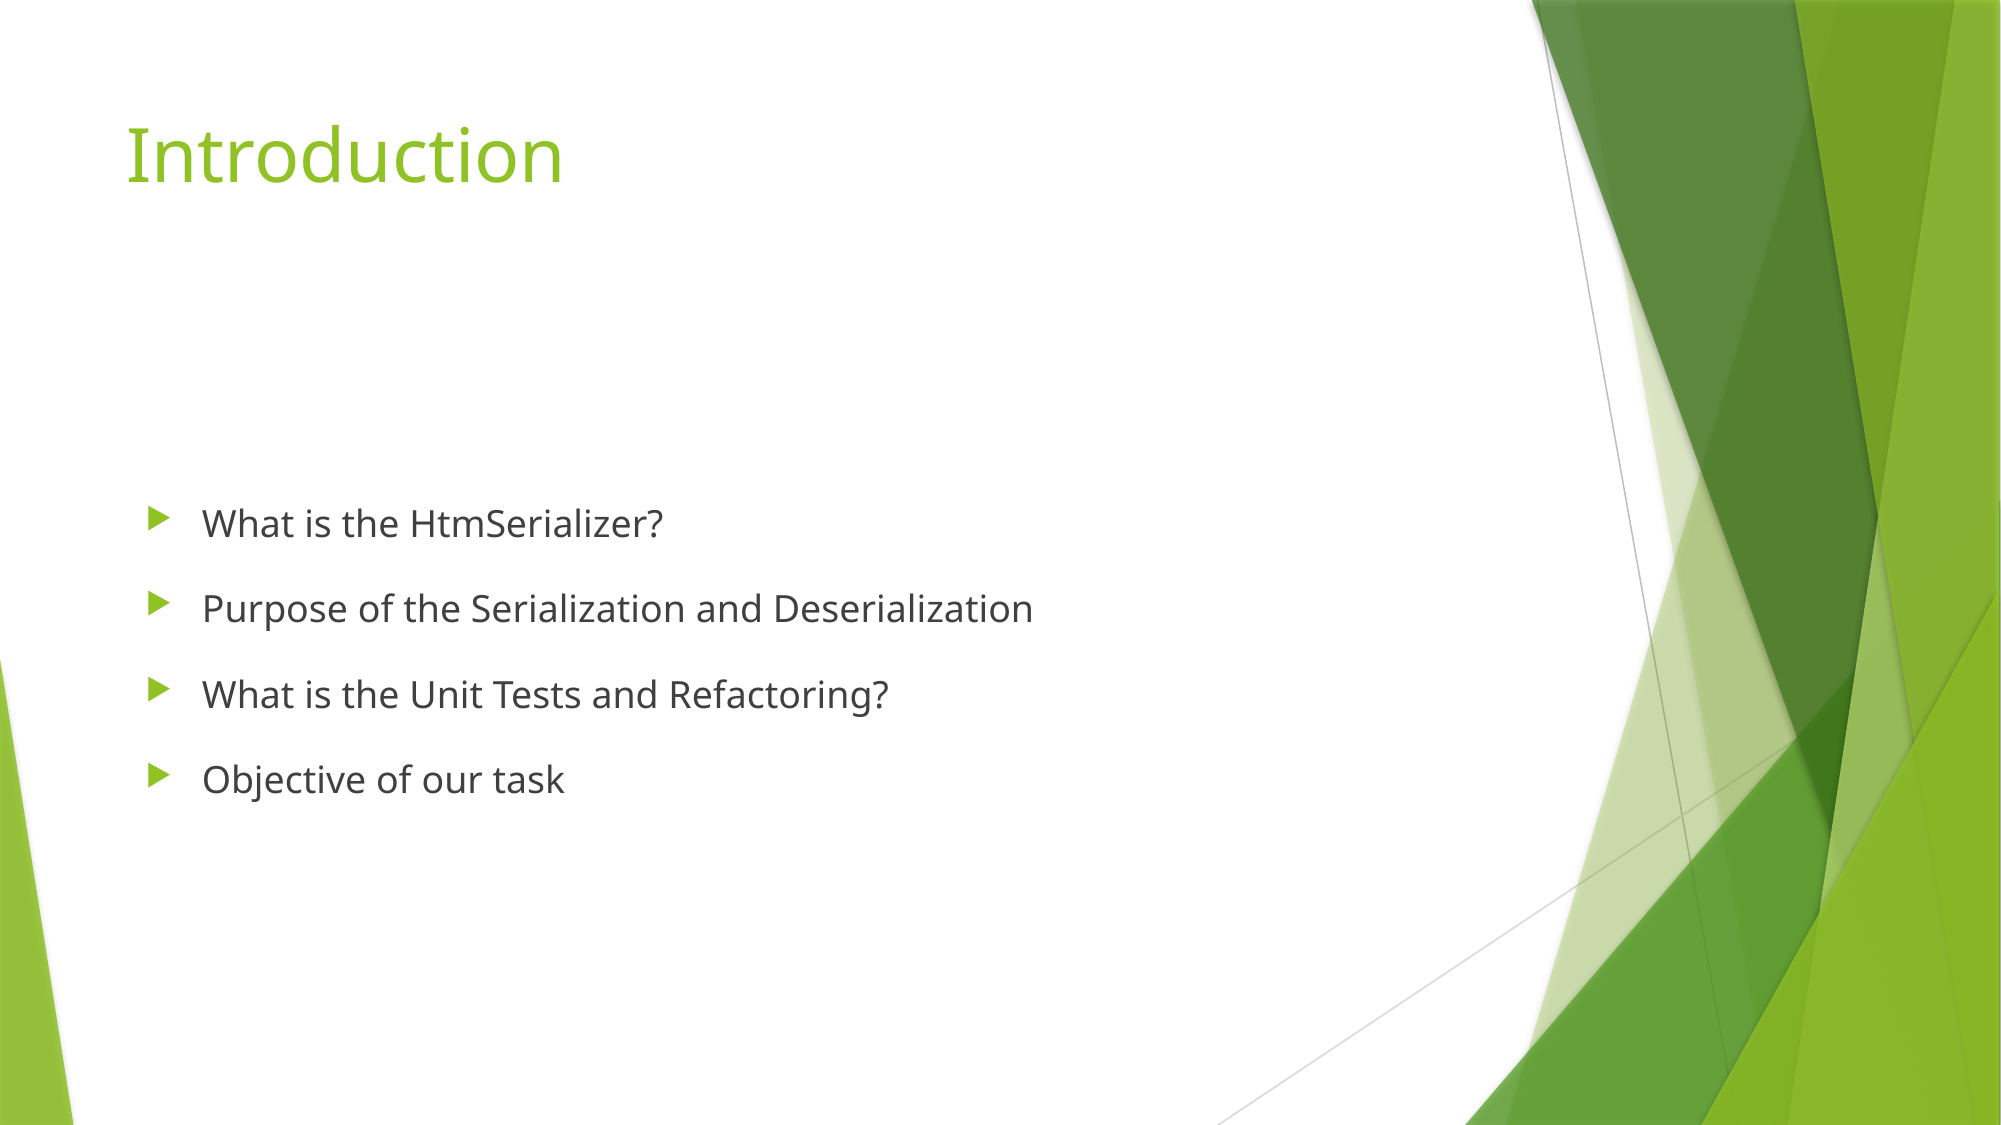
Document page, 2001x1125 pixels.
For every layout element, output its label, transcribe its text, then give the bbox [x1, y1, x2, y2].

list What is the HtmSerializer? Purpose of the Serialization and Deserialization What is the Unit Tests and Refactoring? Objective of our task [130, 406, 1799, 1035]
title Introduction [111, 99, 1522, 317]
